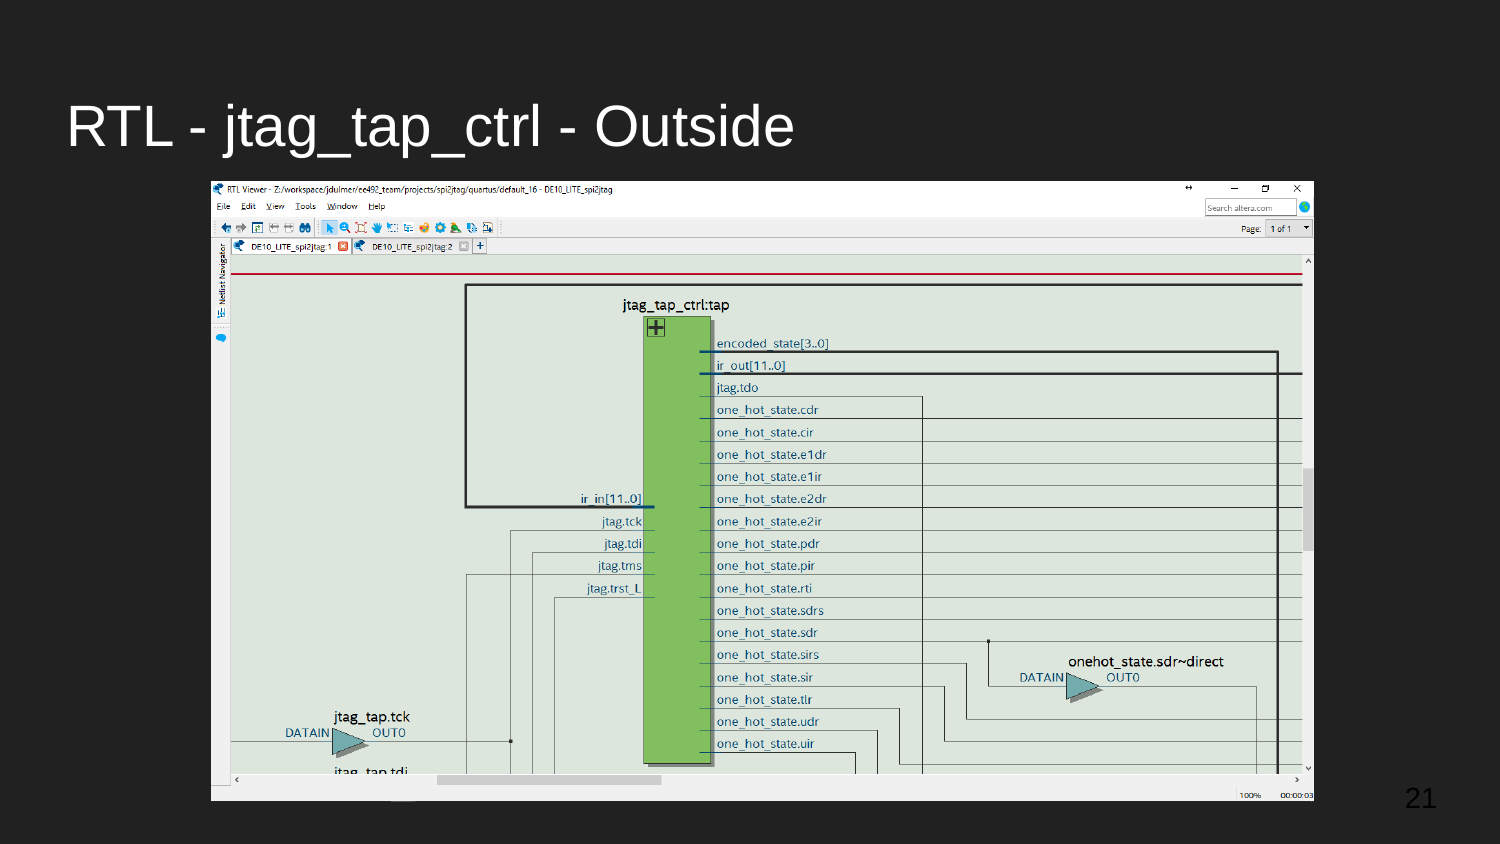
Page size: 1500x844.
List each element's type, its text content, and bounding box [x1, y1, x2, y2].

picture [210, 180, 1315, 802]
title RTL - jtag_tap_ctrl - Outside [51, 72, 1449, 167]
slide_number ‹#› [1389, 764, 1480, 830]
